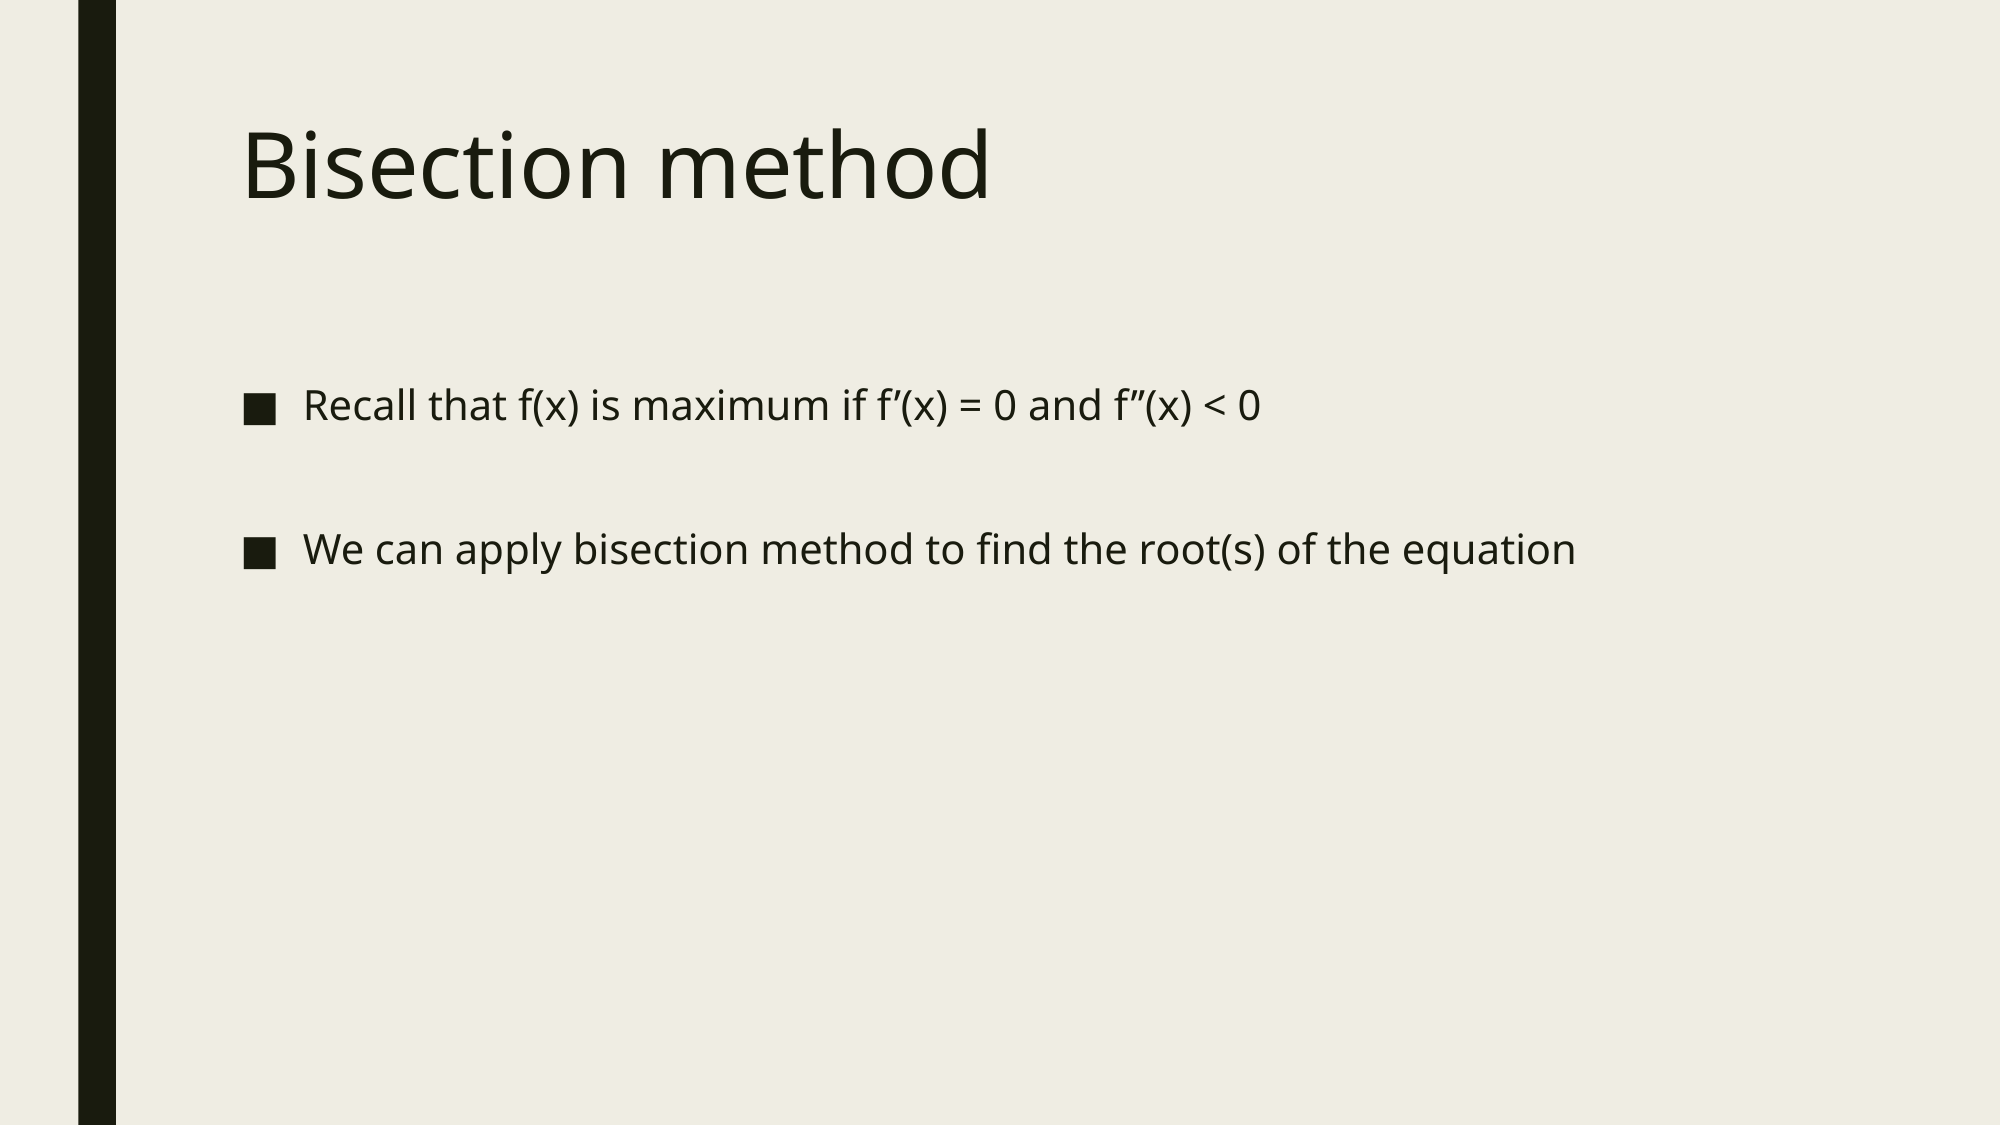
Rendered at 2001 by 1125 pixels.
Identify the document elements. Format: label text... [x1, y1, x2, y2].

list Recall that f(x) is maximum if f’(x) = 0 and f’’(x) < 0 We can apply bisection method to find the root(s) of the equation [225, 375, 1800, 963]
title Bisection method [225, 112, 1800, 357]
